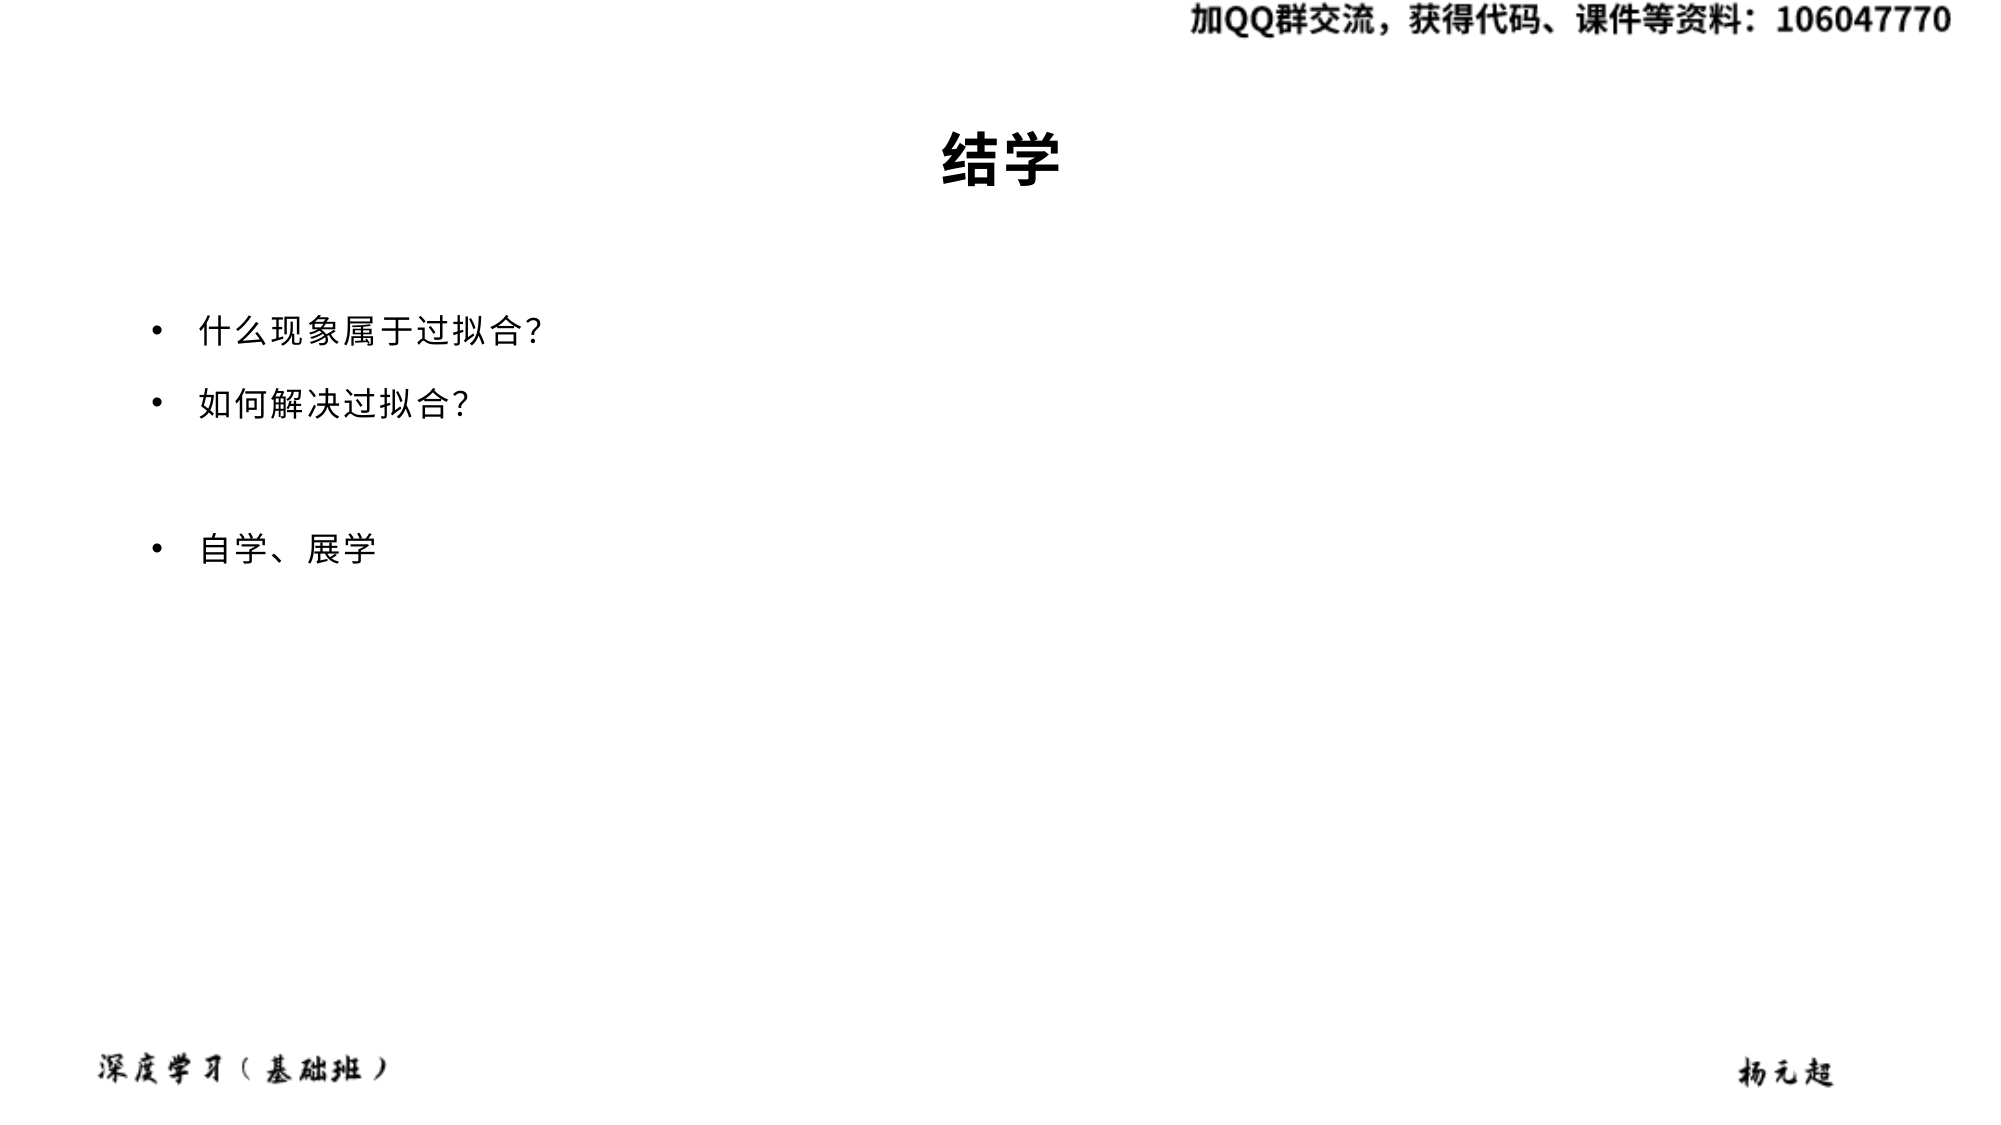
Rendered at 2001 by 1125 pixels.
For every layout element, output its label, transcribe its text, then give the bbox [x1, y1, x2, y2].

picture [0, 0, 2001, 1125]
title 结学 [109, 105, 1891, 212]
